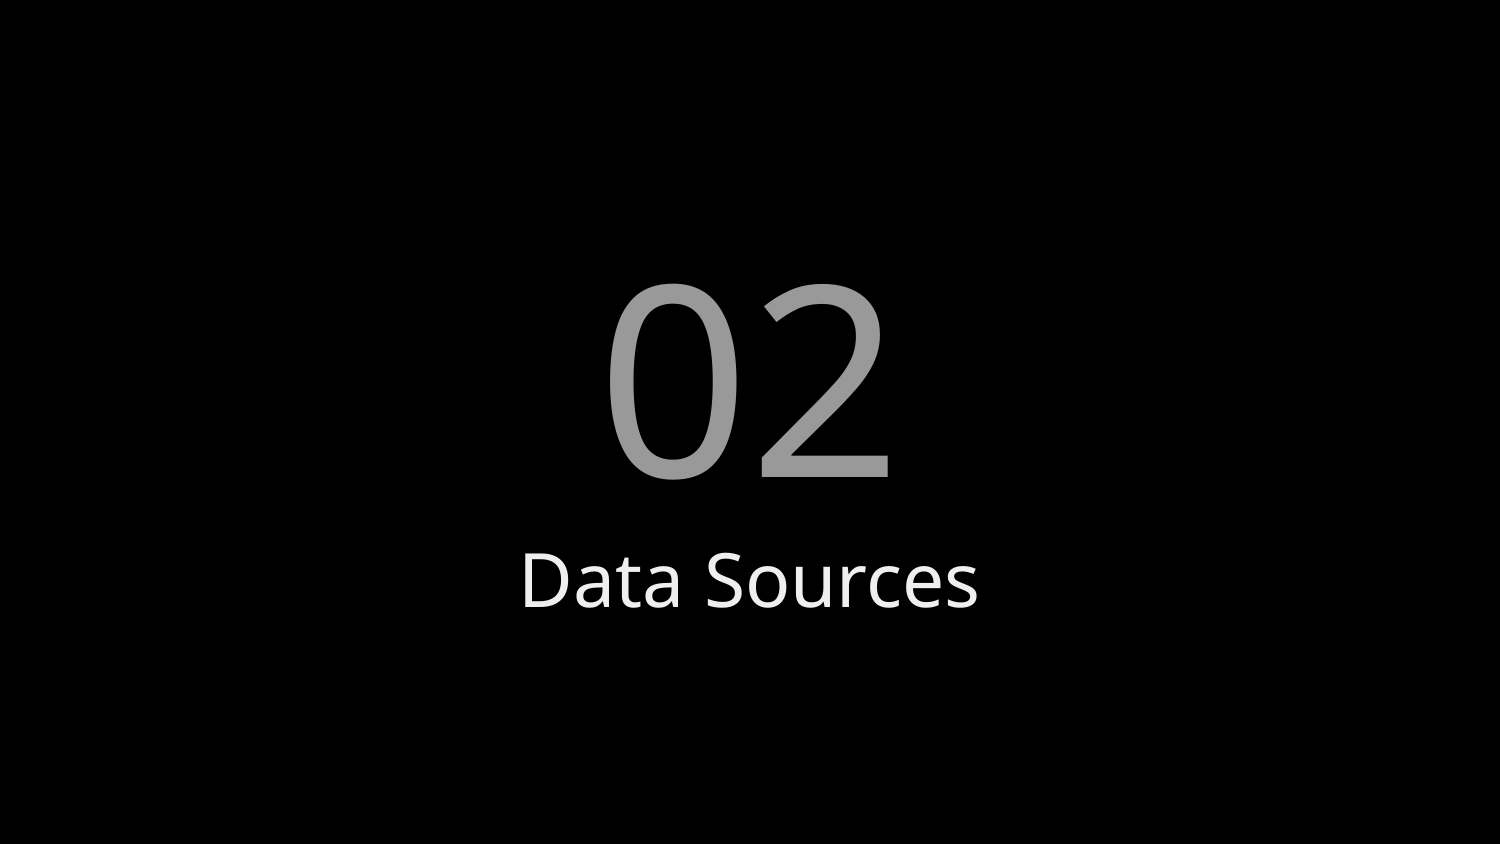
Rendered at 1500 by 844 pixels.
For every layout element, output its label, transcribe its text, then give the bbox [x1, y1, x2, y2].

title 02 [537, 195, 963, 499]
title Data Sources [114, 506, 1386, 648]
